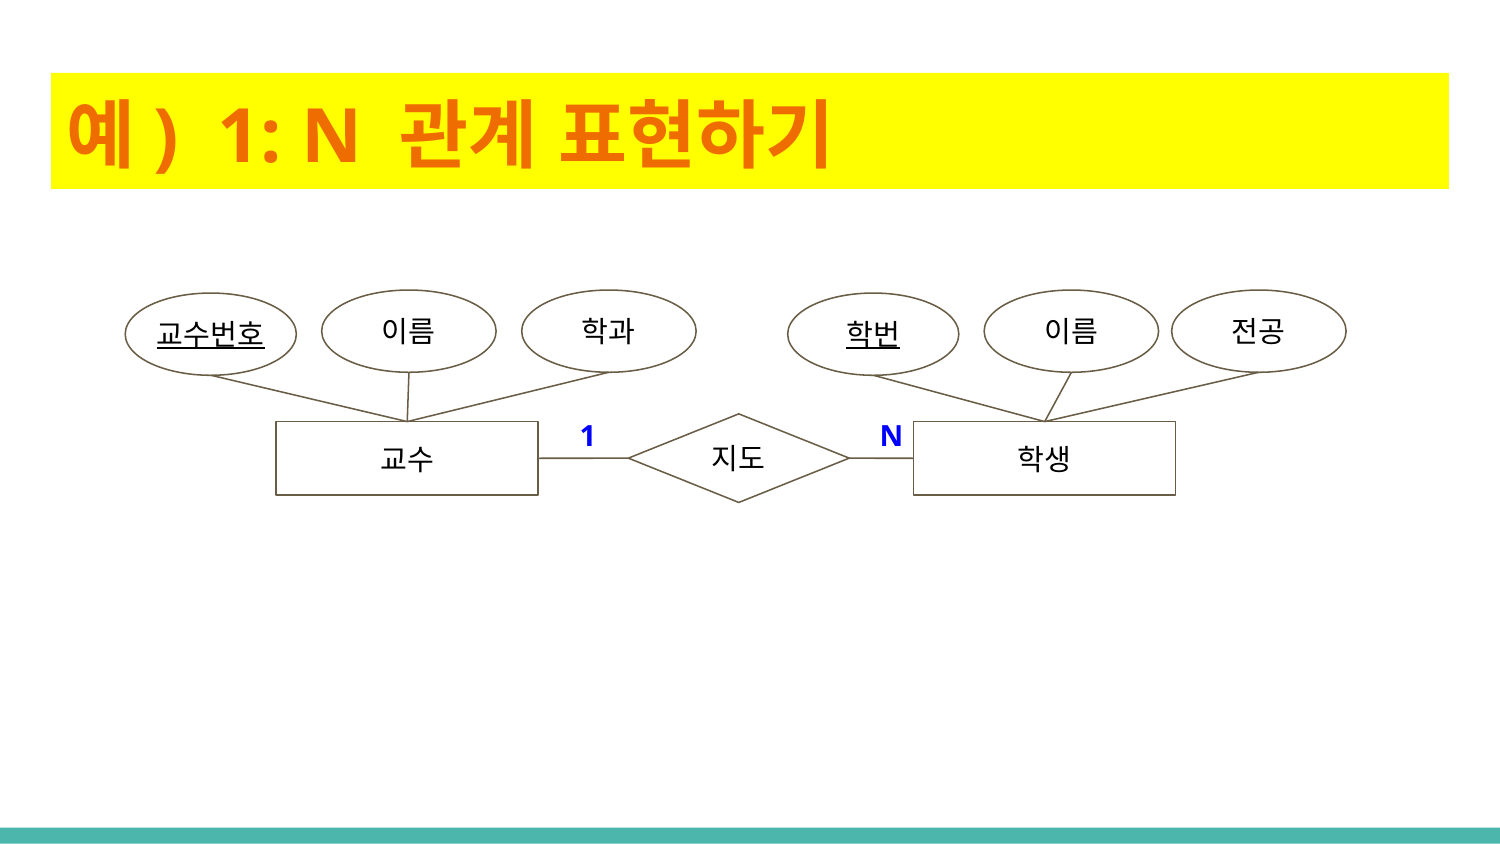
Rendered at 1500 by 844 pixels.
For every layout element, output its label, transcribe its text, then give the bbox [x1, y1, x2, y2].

text_box 학과 [521, 290, 697, 373]
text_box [210, 375, 401, 422]
text_box 이름 [321, 290, 497, 373]
text_box 1 [564, 427, 613, 451]
text_box 학번 [787, 293, 959, 376]
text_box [1044, 372, 1260, 422]
text_box 학생 [913, 430, 1176, 495]
text_box 교수 [276, 430, 539, 495]
text_box 전공 [1171, 290, 1347, 373]
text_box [872, 375, 1039, 422]
text_box 교수번호 [125, 293, 297, 376]
text_box 지도 [629, 413, 848, 503]
text_box N [864, 402, 913, 451]
text_box 이름 [984, 290, 1159, 371]
title 예) 1: N 관계 표현하기 [51, 72, 1449, 189]
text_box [407, 372, 610, 422]
